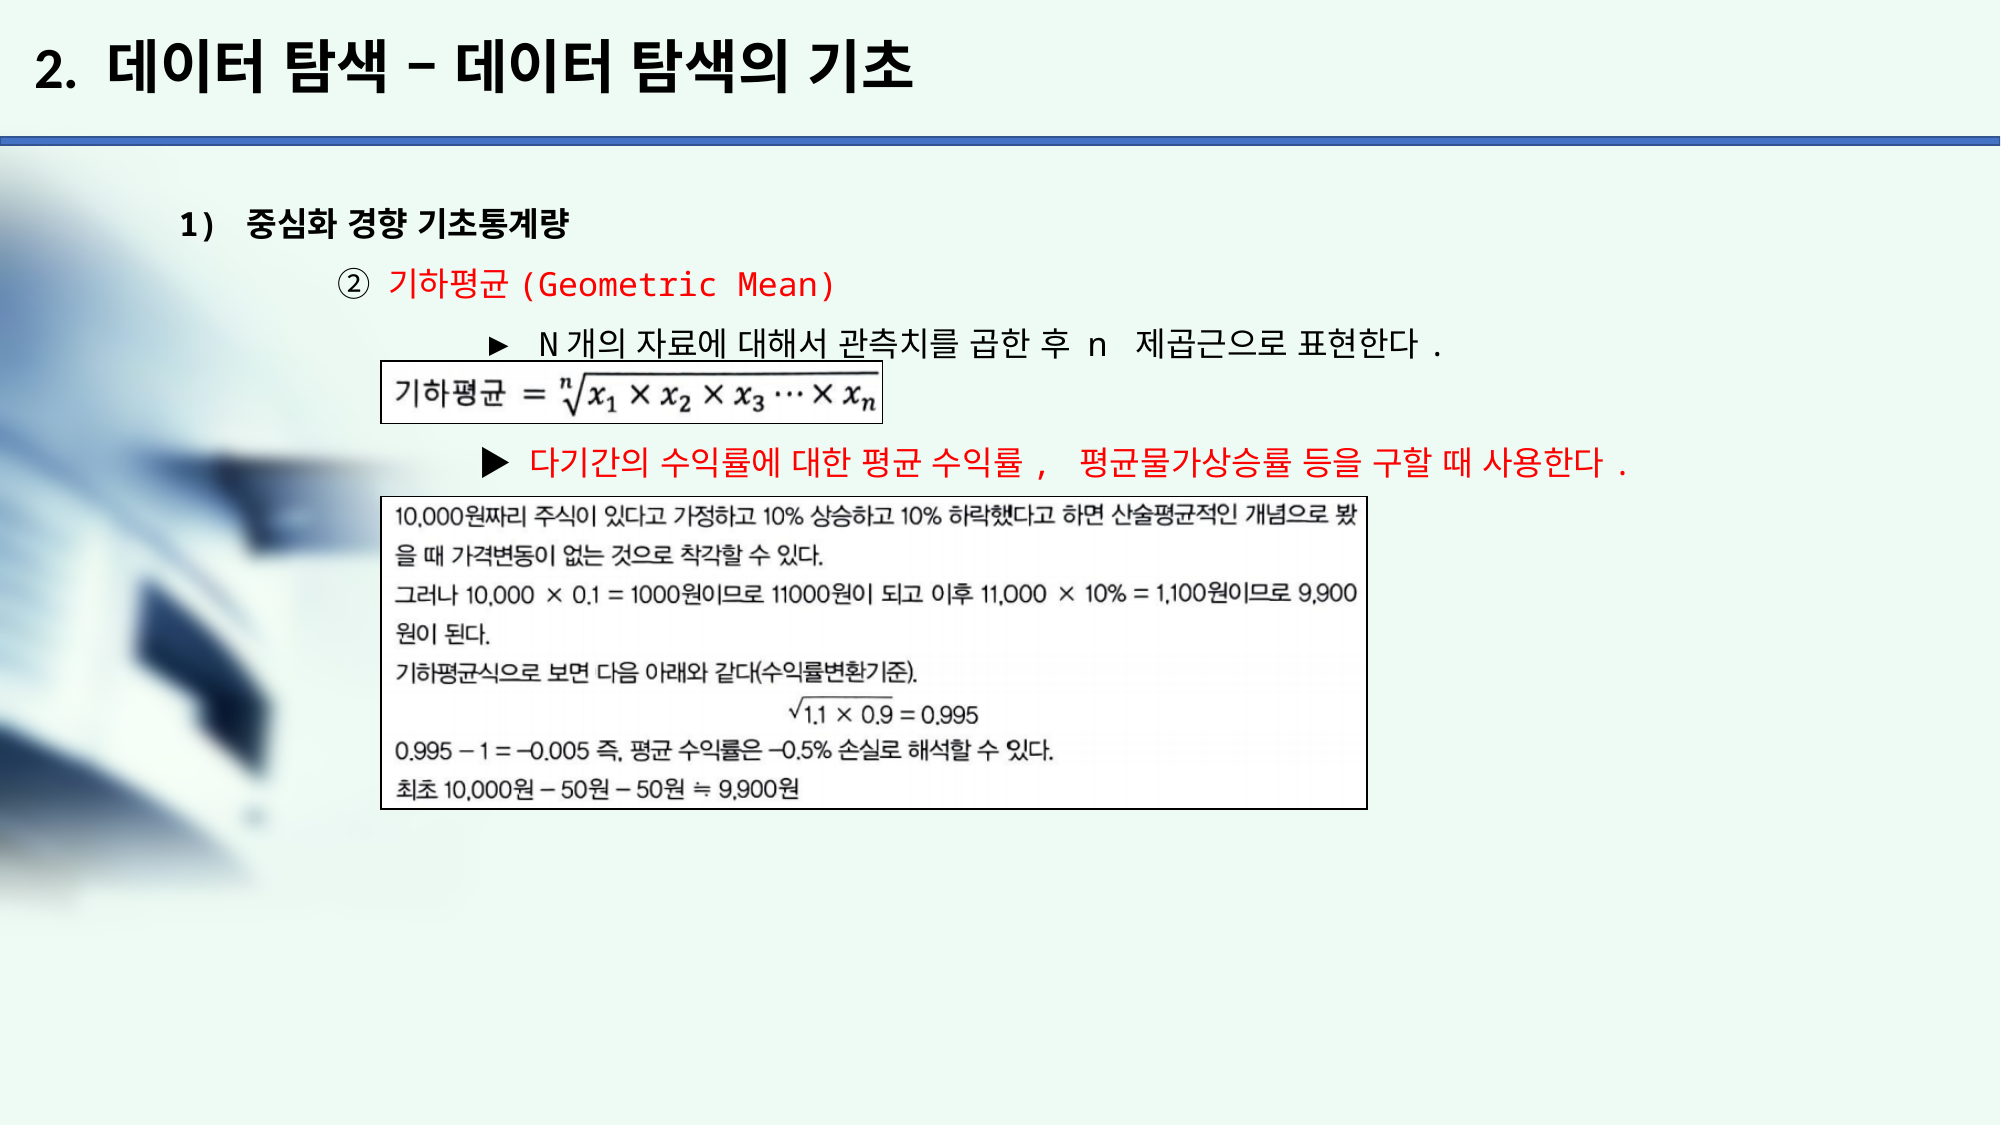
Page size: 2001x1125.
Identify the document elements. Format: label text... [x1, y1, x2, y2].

picture [0, 146, 2000, 1125]
text_box 1) 중심화 경향 기초통계량 ② 기하평균(Geometric Mean) ▶ N개의 자료에 대해서 관측치를 곱한 후 n 제곱근으로 표현한다. ▶ 다기간의 수익률에 대한 평균 수익률, 평균물가상승률 등을 구할 때 사용한다. 예) [163, 175, 1922, 550]
picture [0, 0, 2000, 136]
title 2. 데이터 탐색 – 데이터 탐색의 기초 [19, 14, 1745, 126]
